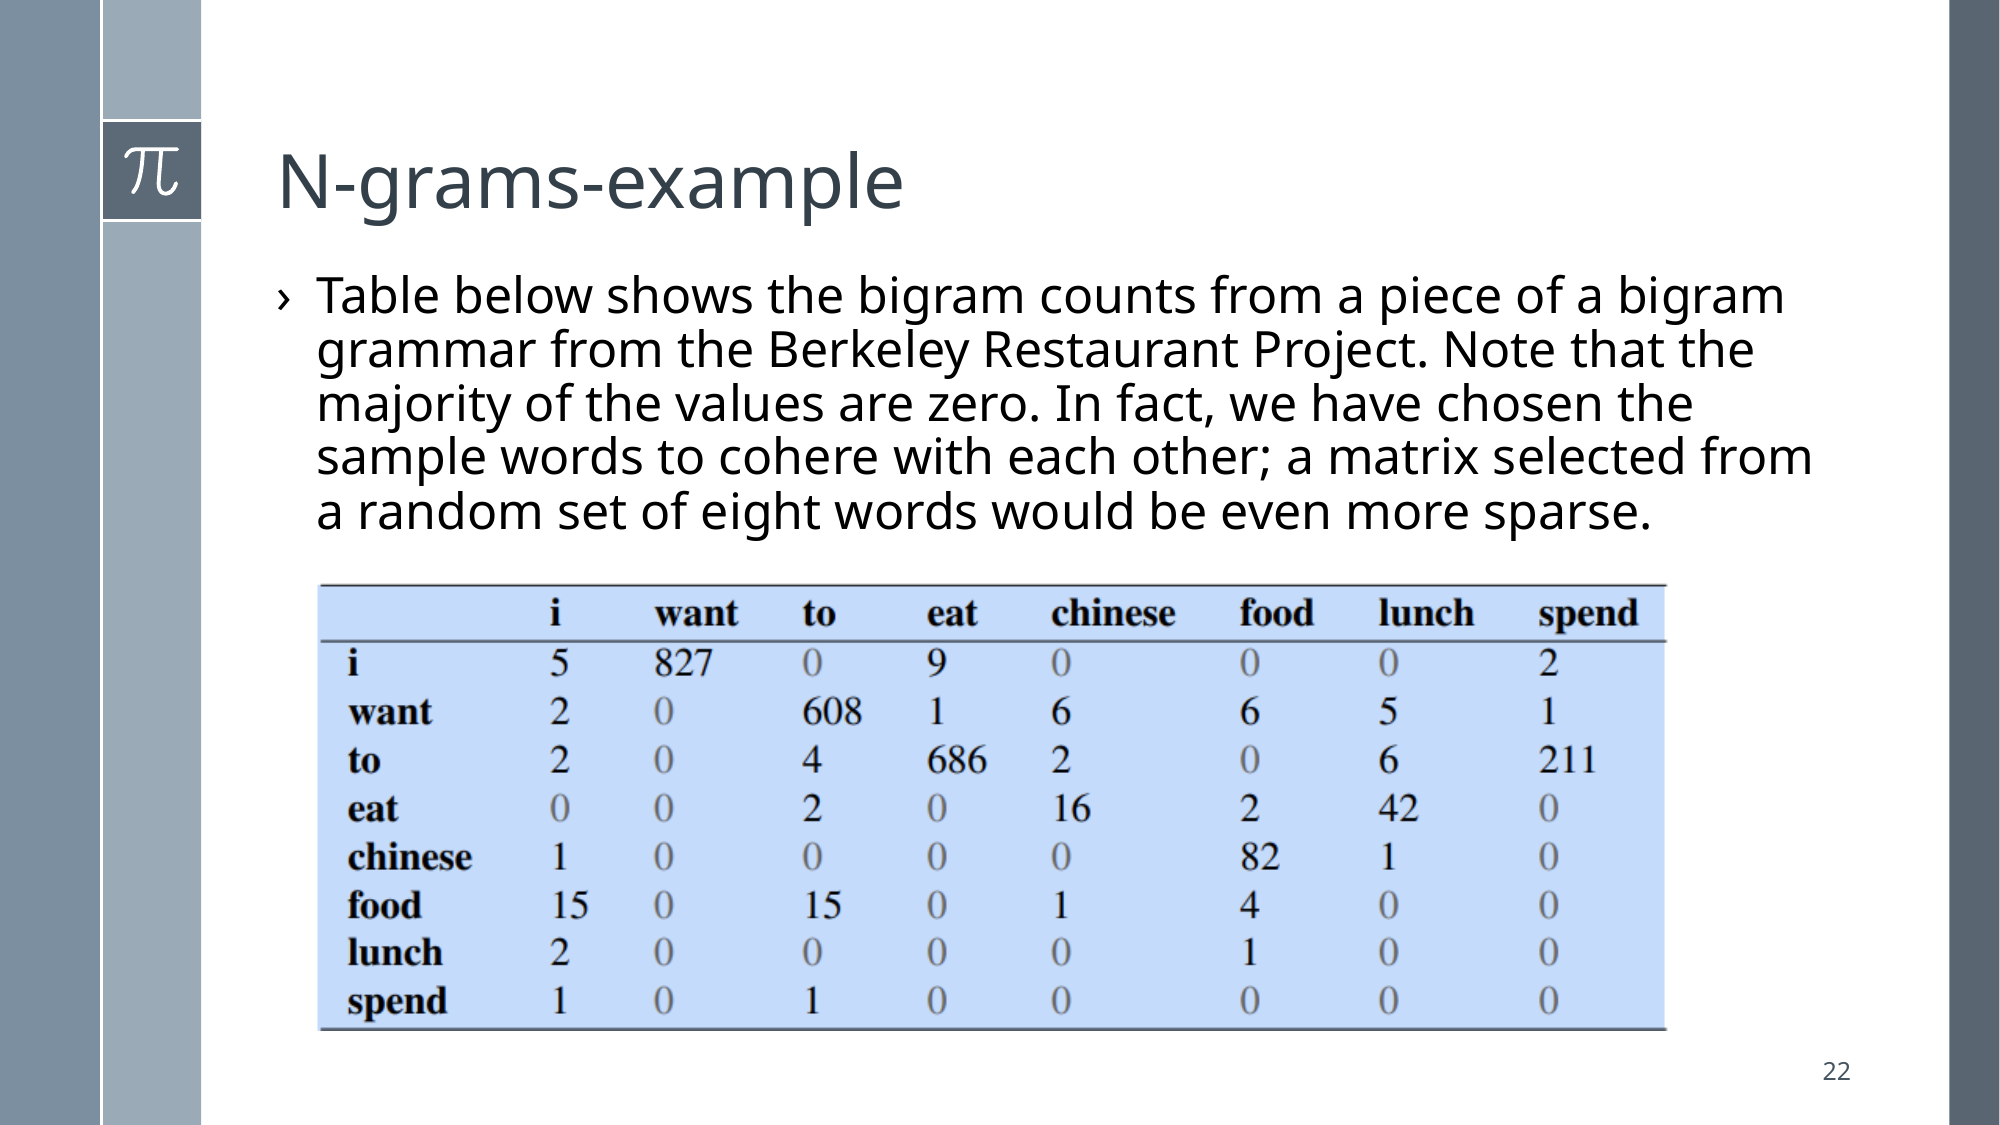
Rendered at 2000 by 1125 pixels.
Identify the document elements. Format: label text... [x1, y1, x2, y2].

list Table below shows the bigram counts from a piece of a bigram grammar from the Berkeley Restaurant Project. Note that the majority of the values are zero. In fact, we have chosen the sample words to cohere with each other; a matrix selected from a random set of eight words would be even more sparse. [261, 262, 1867, 1013]
picture [299, 557, 1729, 1031]
title N-grams-example [261, 29, 1867, 233]
slide_number 22 [1766, 1042, 1867, 1103]
